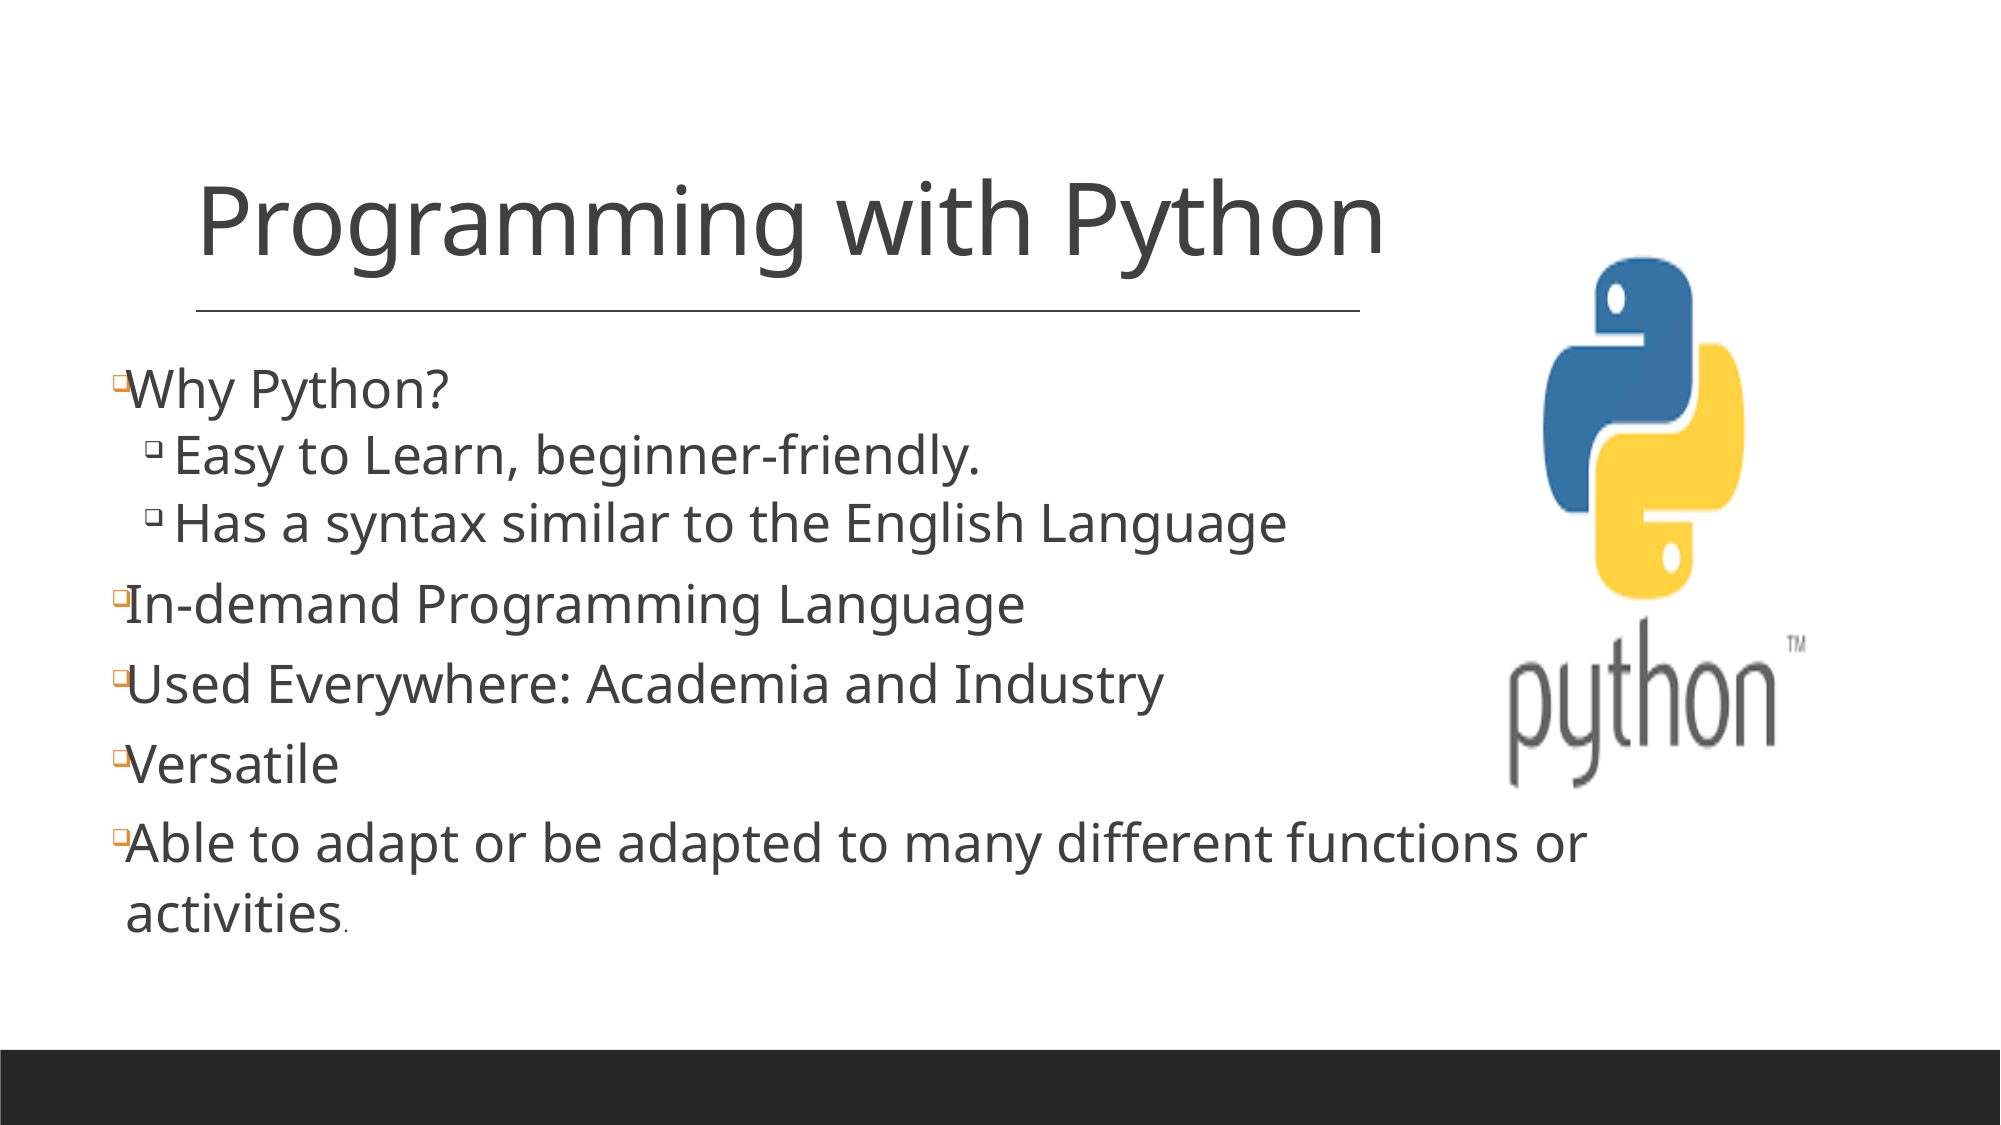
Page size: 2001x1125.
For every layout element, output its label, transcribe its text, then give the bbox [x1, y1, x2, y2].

picture [1360, 253, 1928, 799]
title Programming with Python [180, 47, 1830, 285]
list Why Python? Easy to Learn, beginner-friendly. Has a syntax similar to the English Language In-demand Programming Language Used Everywhere: Academia and Industry Versatile Able to adapt or be adapted to many different functions or activities. [111, 341, 1762, 959]
